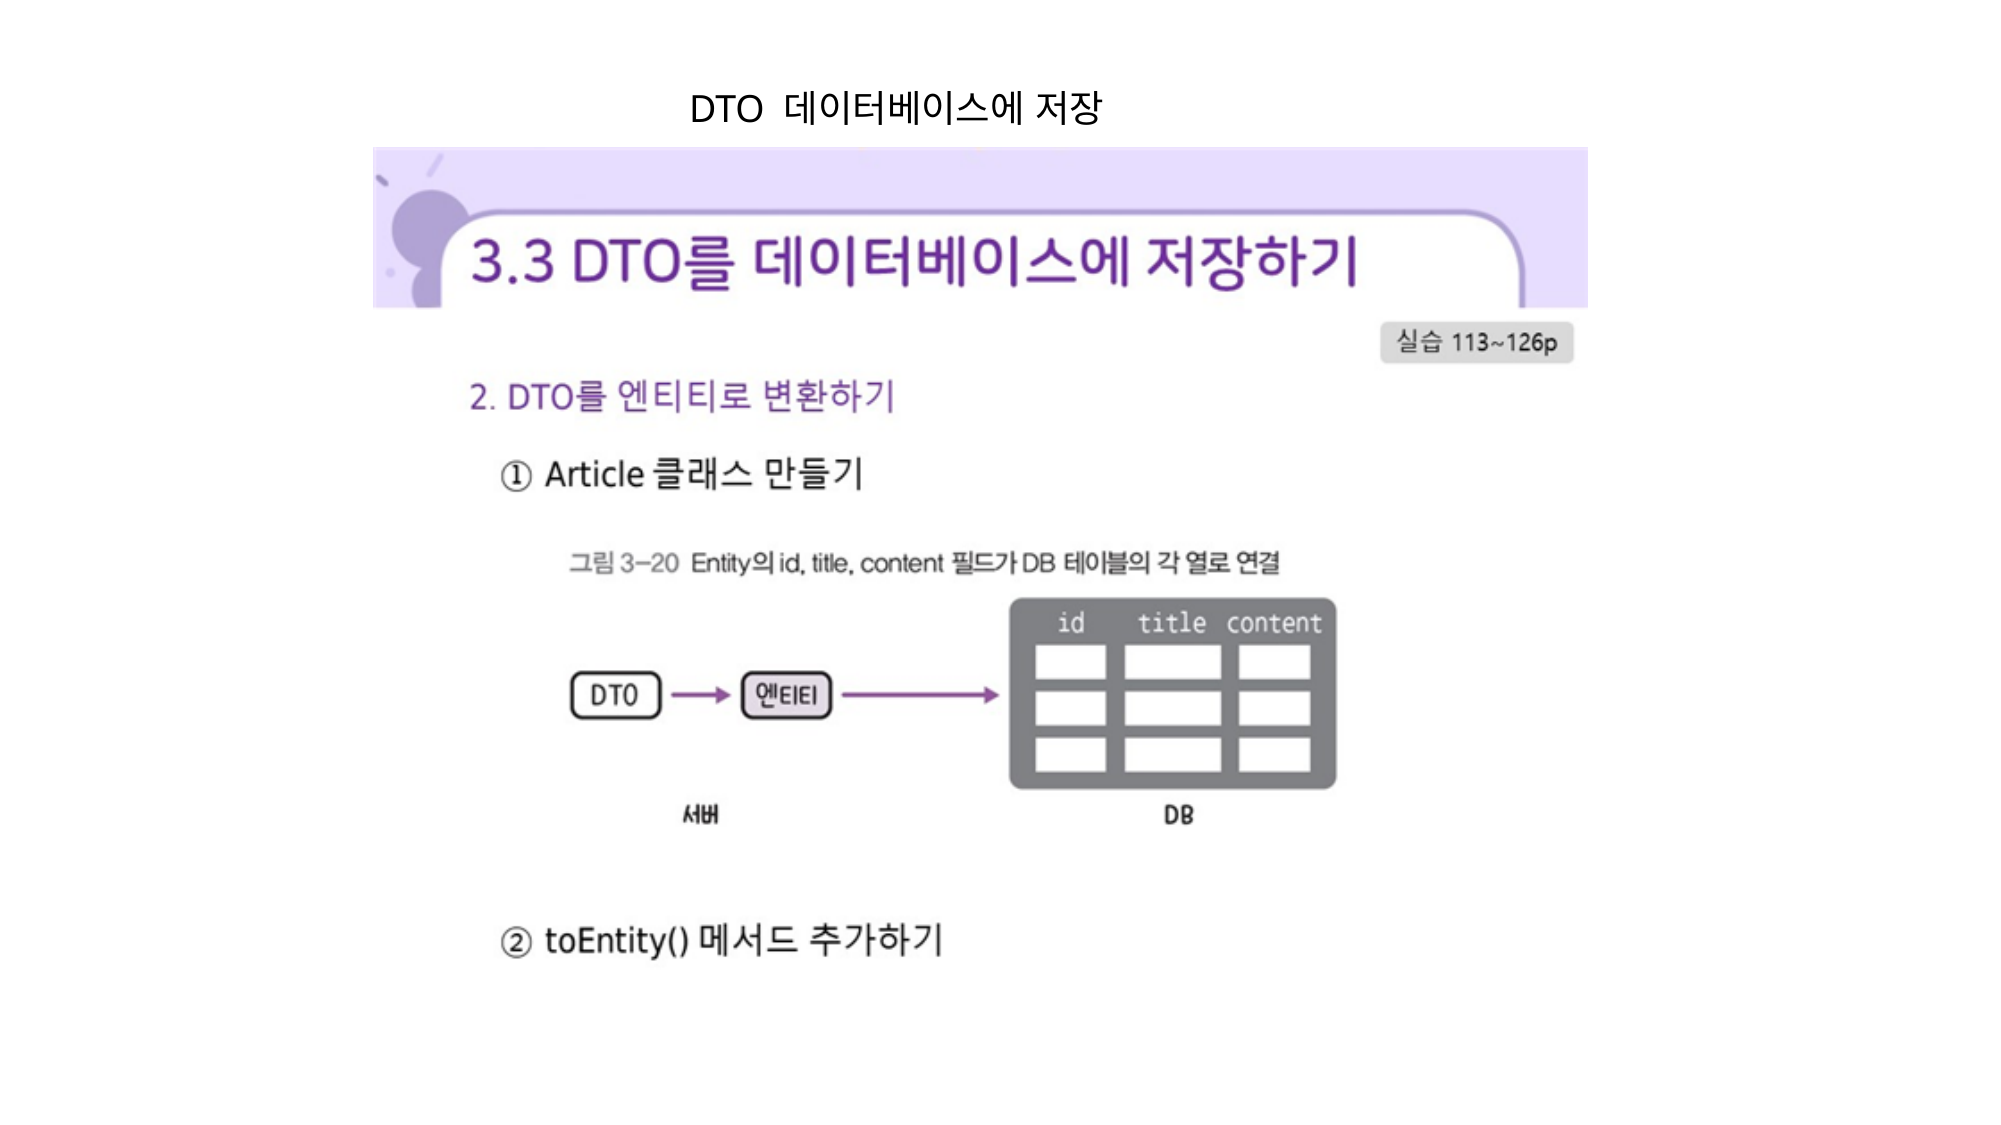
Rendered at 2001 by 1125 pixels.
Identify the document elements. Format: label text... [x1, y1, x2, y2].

picture [373, 147, 1588, 1059]
text_box DTO 데이터베이스에 저장 [674, 78, 1355, 138]
